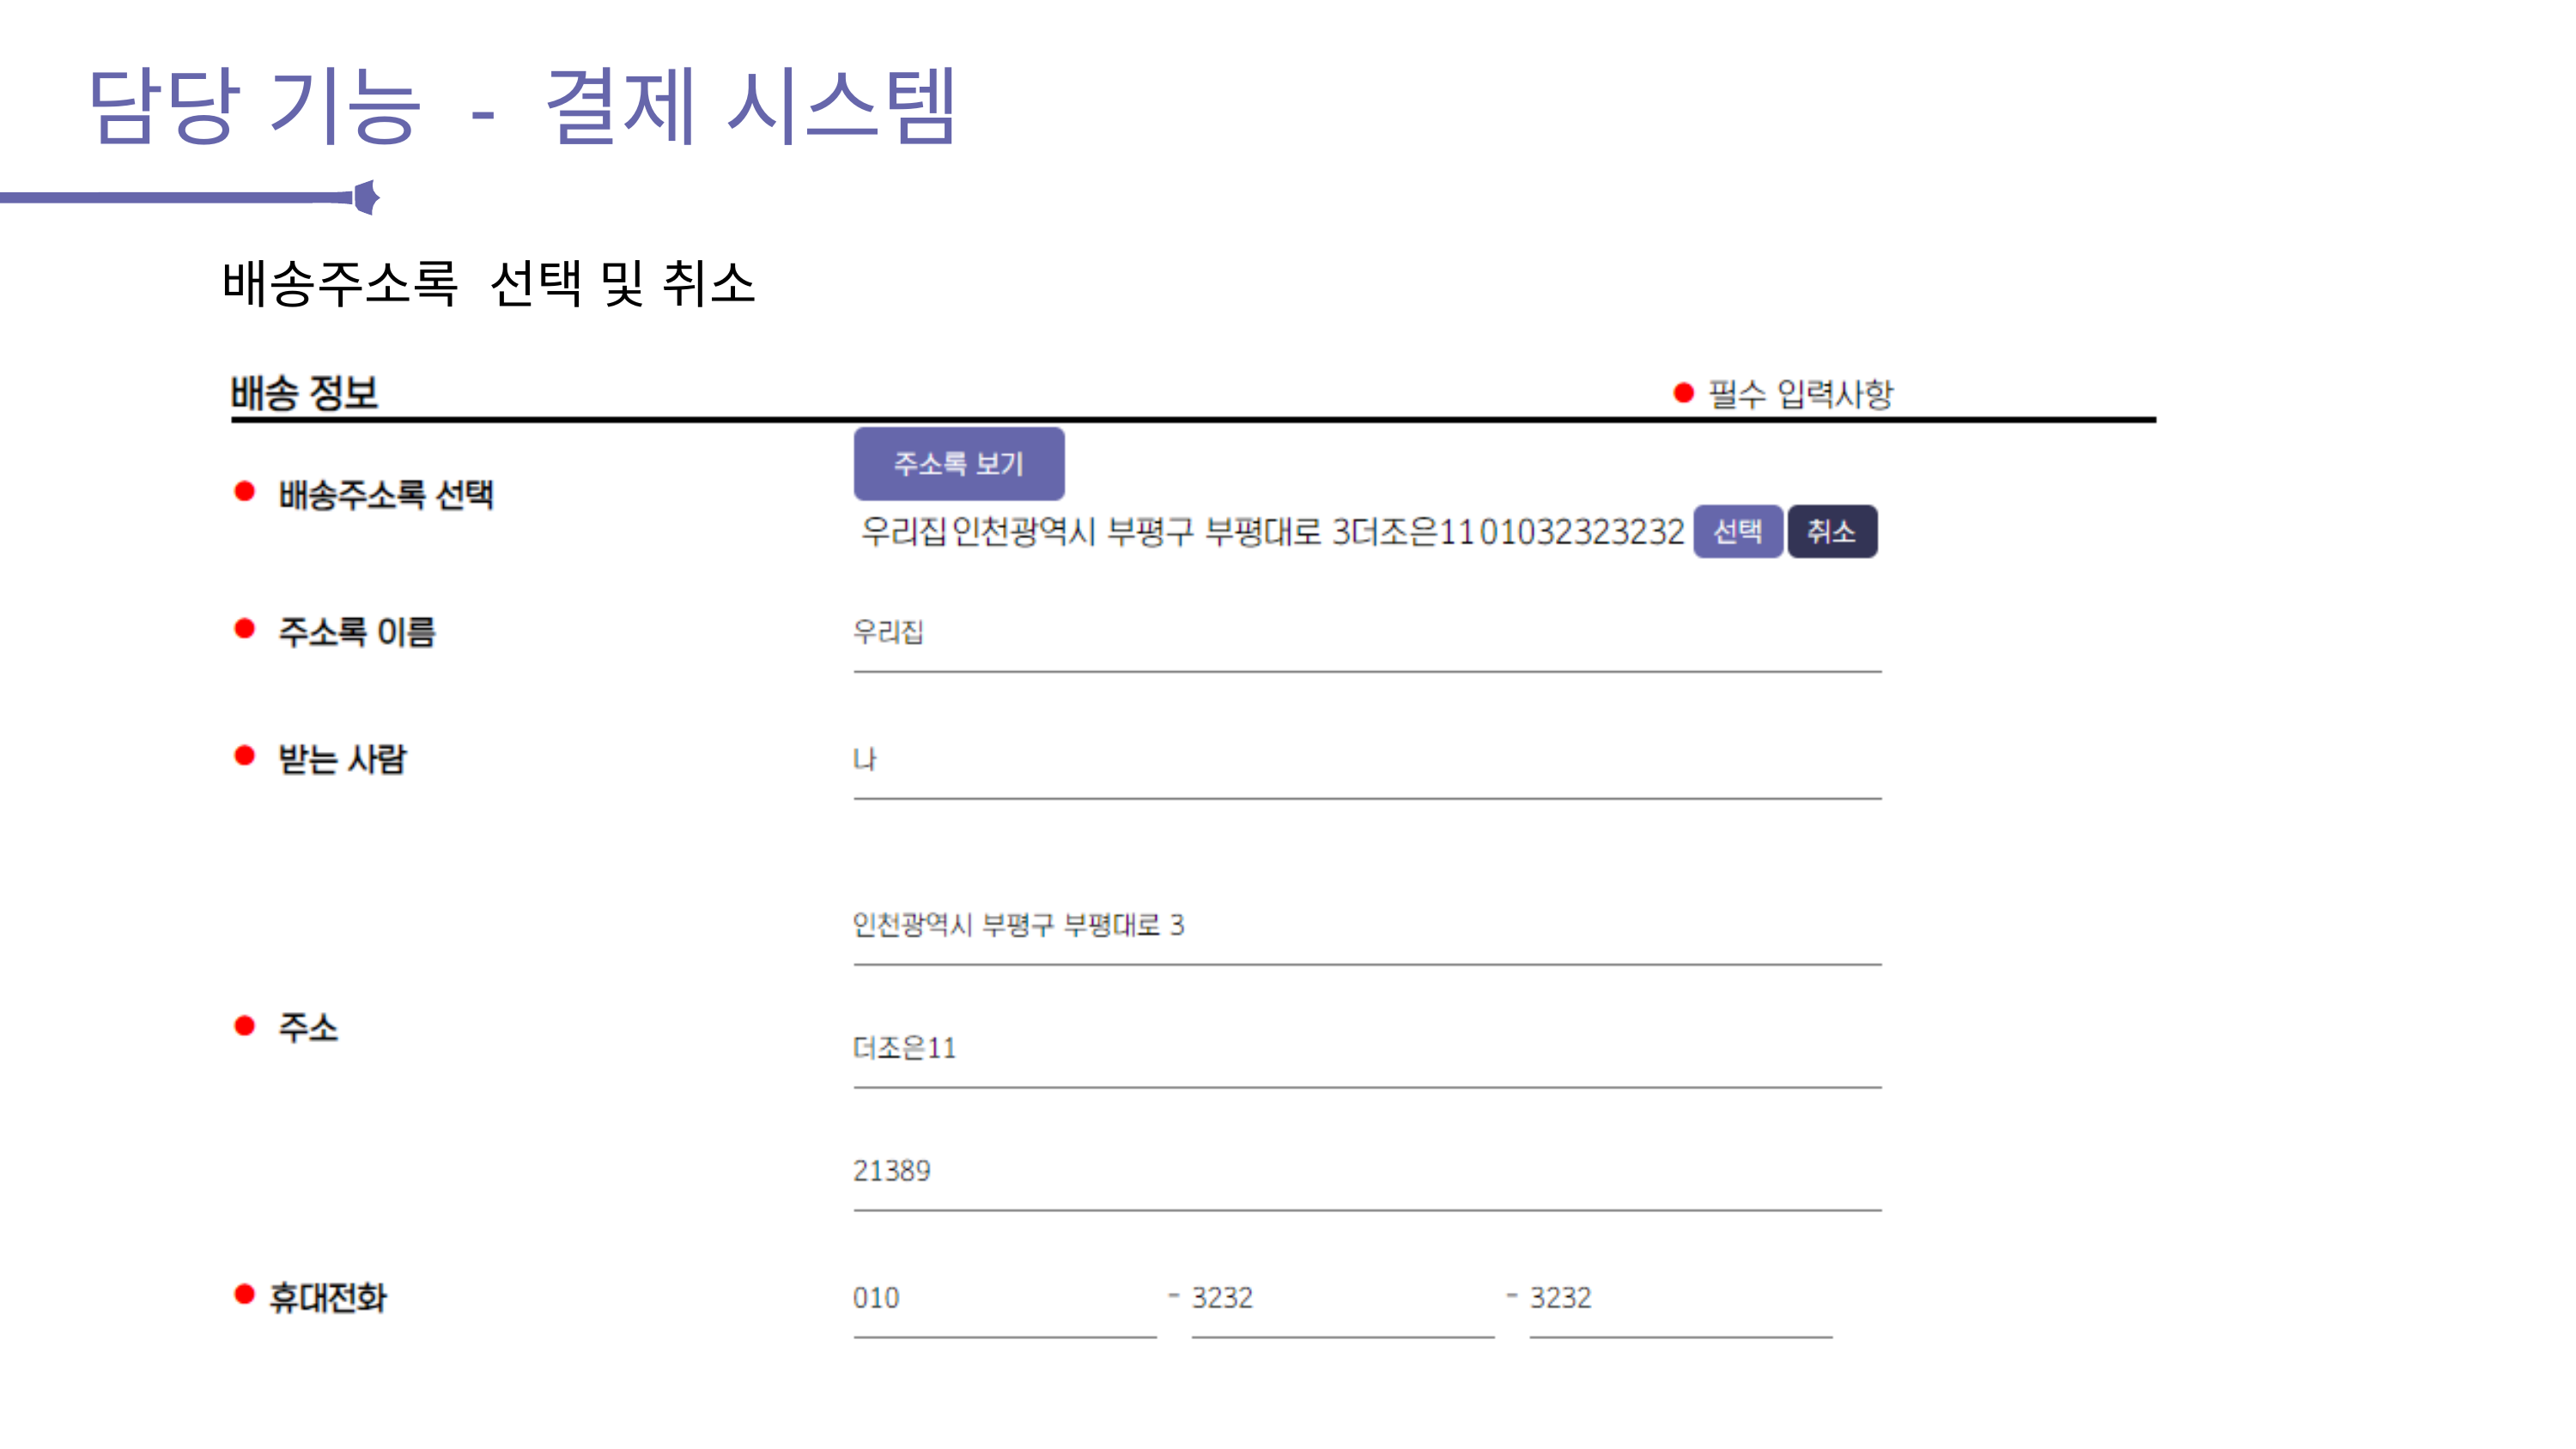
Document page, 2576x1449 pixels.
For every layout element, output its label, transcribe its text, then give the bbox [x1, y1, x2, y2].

text_box [0, 191, 353, 205]
picture [193, 331, 2178, 1392]
text_box 배송주소록 선택 및 취소 [208, 238, 1847, 330]
text_box 담당 기능 - 결제 시스템 [85, 51, 2114, 156]
text_box [355, 179, 380, 215]
